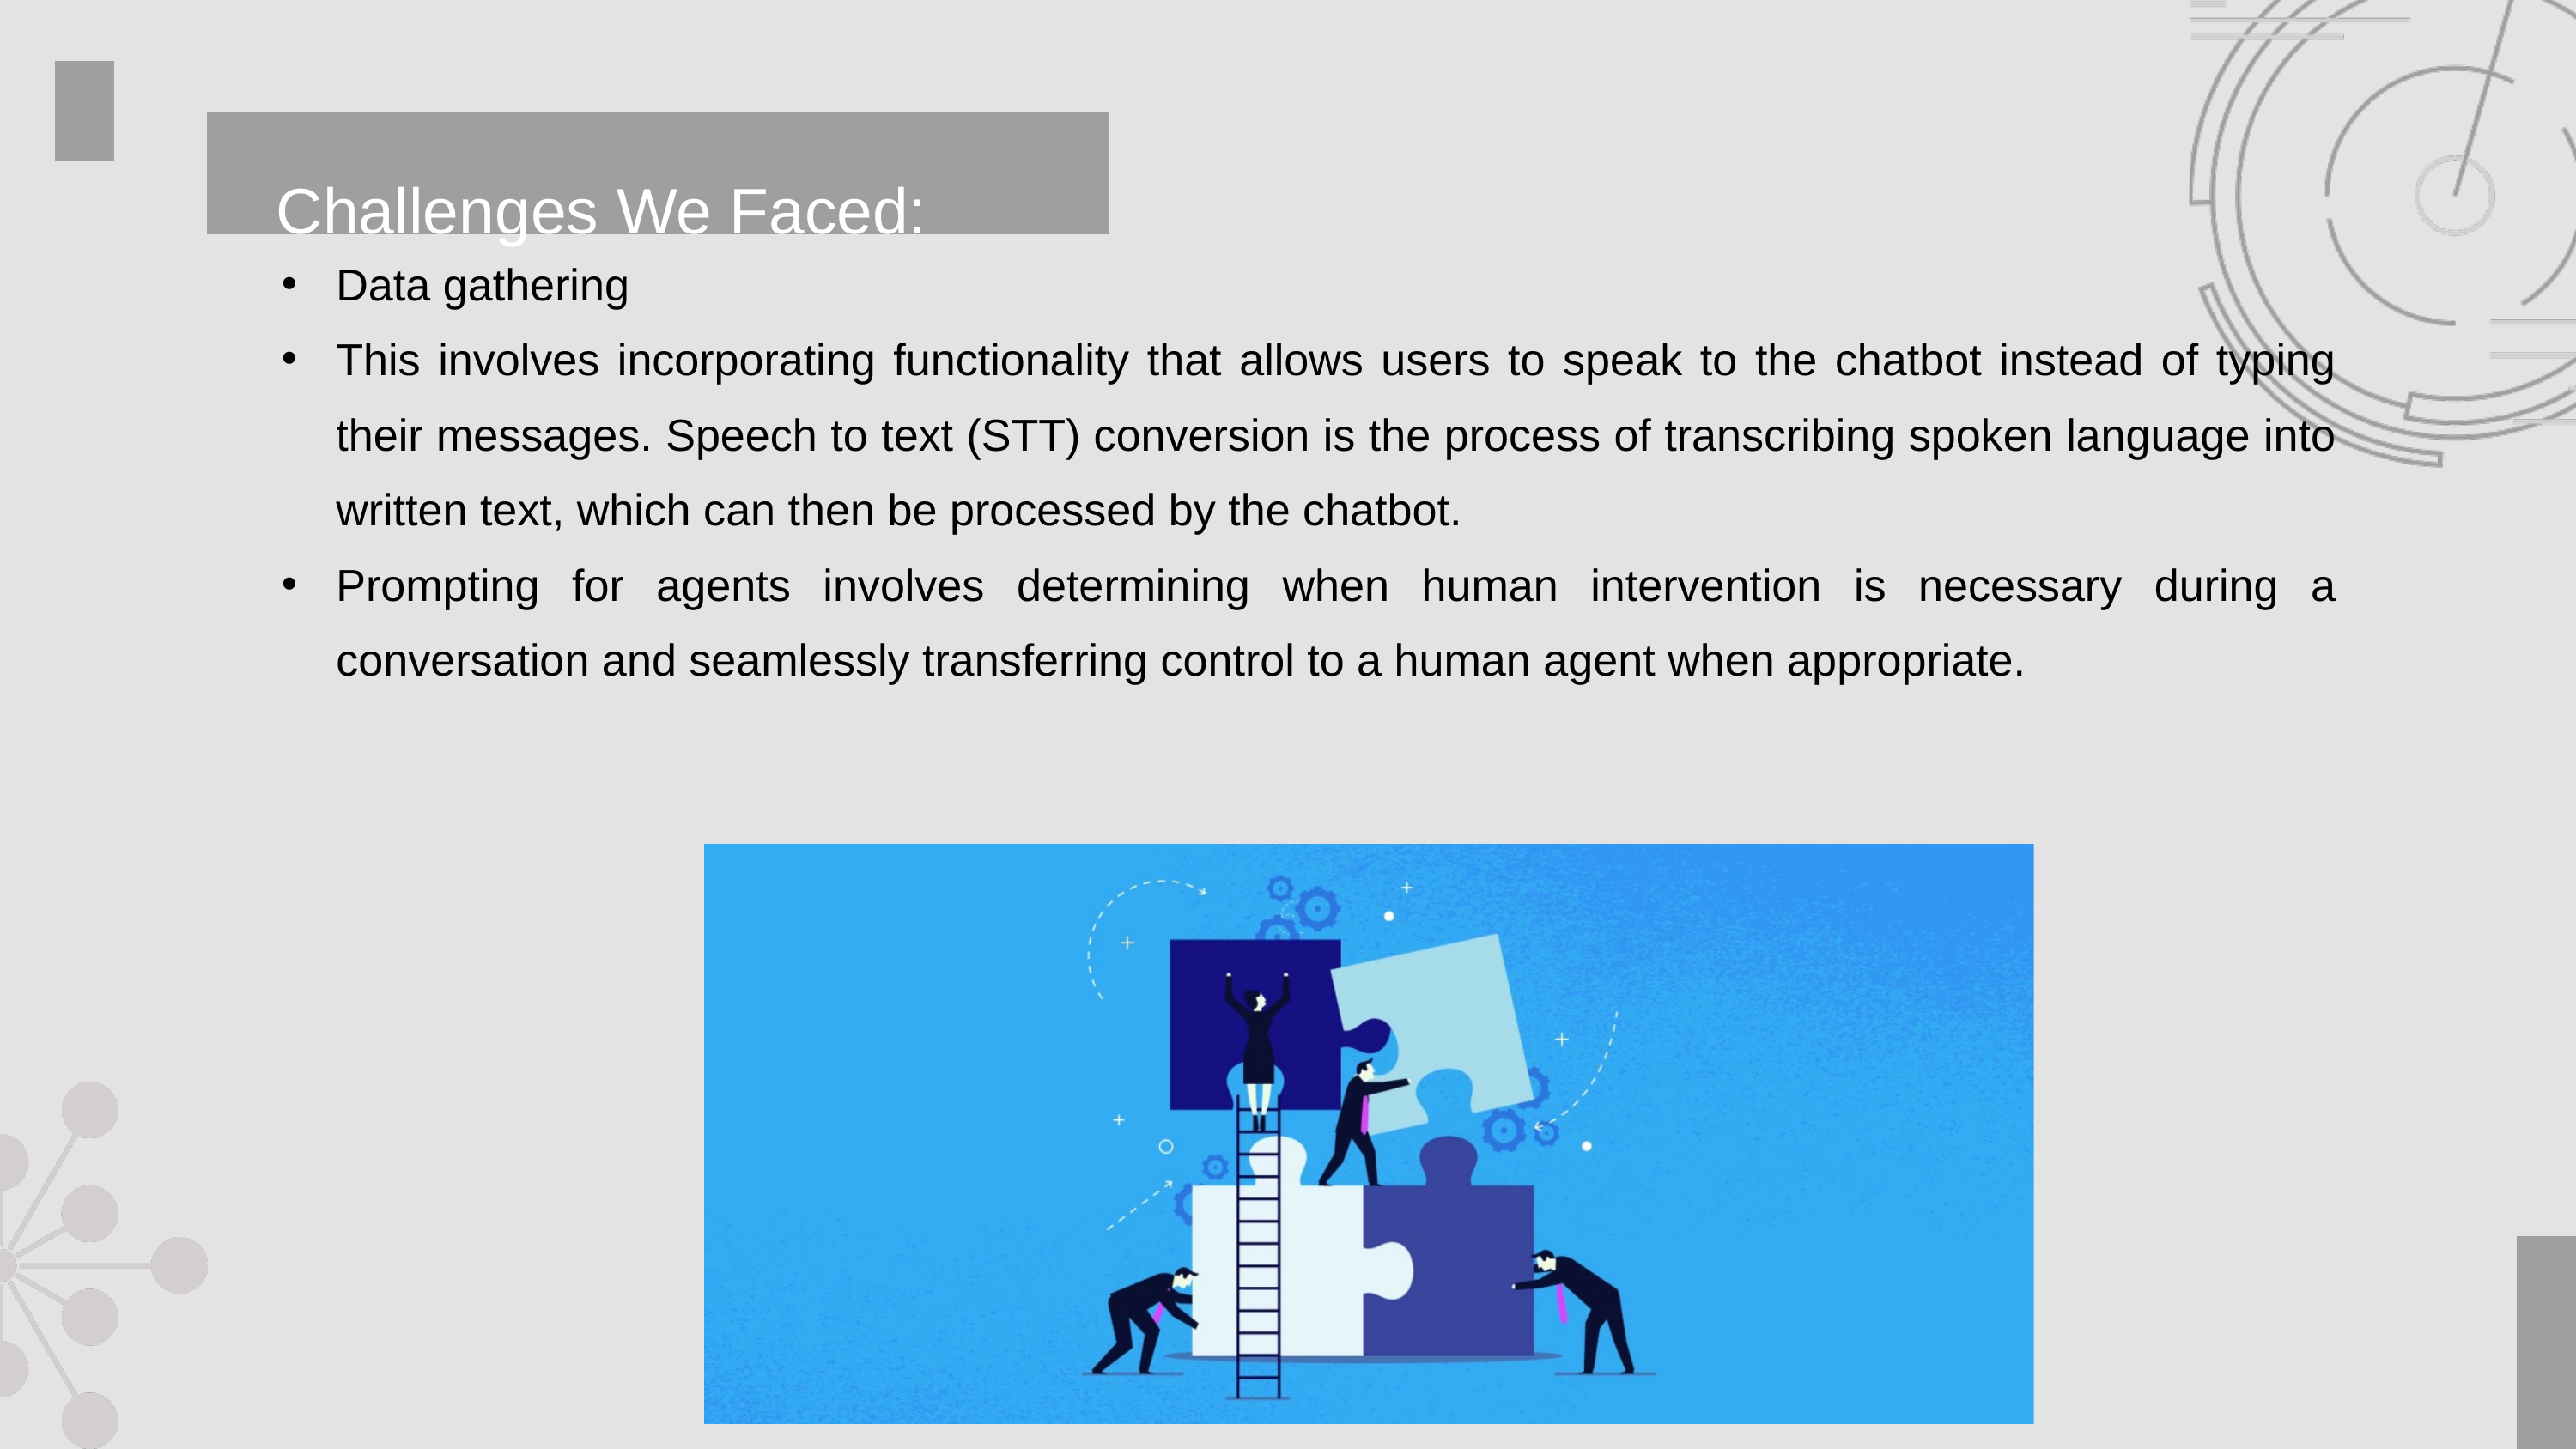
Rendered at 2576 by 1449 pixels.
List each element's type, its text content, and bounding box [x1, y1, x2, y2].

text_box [2516, 1215, 2576, 1449]
picture [703, 844, 2034, 1424]
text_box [207, 90, 1109, 235]
text_box [0, 1082, 208, 1449]
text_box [54, 40, 114, 162]
text_box [2189, 0, 2576, 468]
text_box Data gathering This involves incorporating functionality that allows users to speak to the chatbot instead of typing their messages. Speech to text (STT) conversion is the process of transcribing spoken language into written text, which can then be processed by the chatbot. Prompting for agents involves determining when human intervention is necessary during a conversation and seamlessly transferring control to a human agent when appropriate. [207, 234, 2337, 685]
